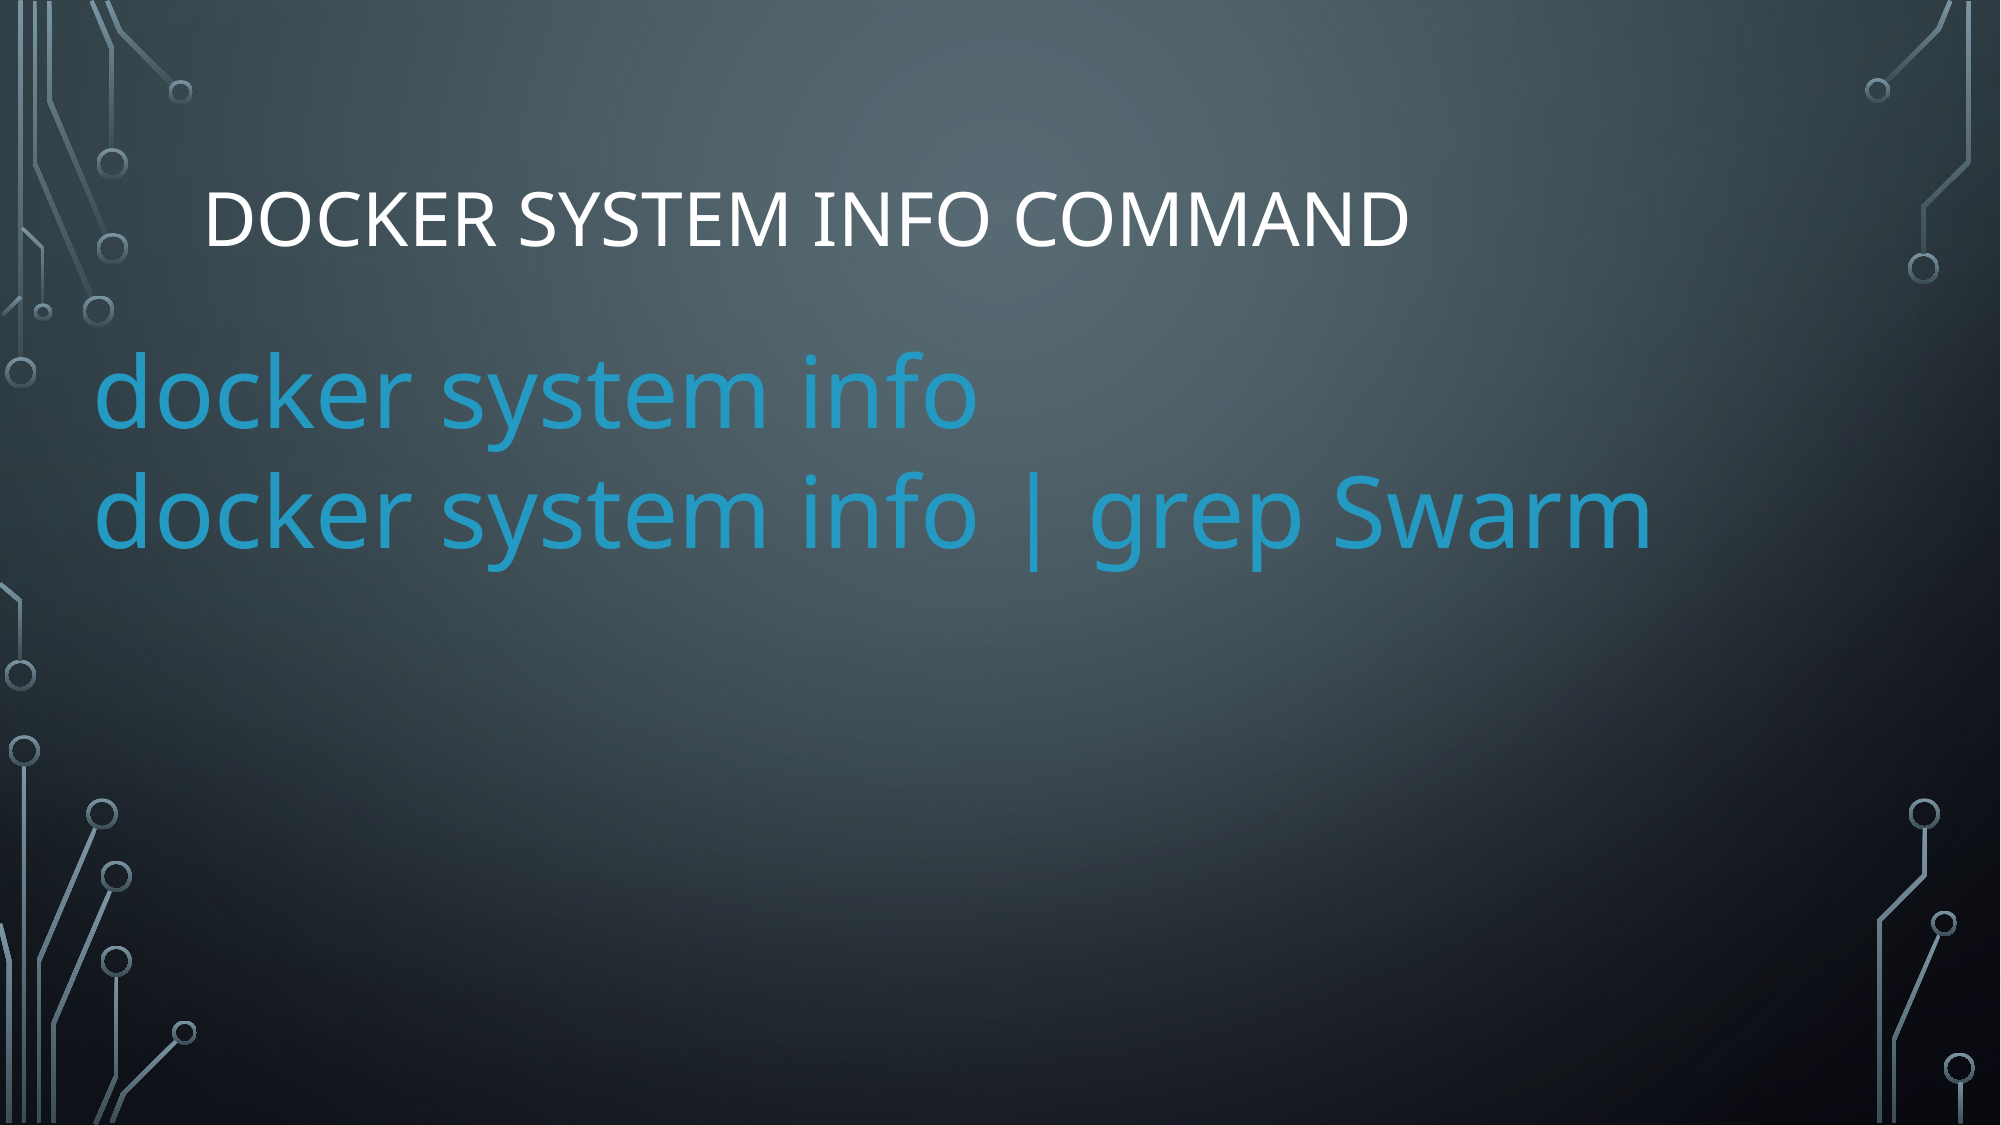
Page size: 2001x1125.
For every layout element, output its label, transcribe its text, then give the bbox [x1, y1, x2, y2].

title docker system info command [187, 101, 1813, 344]
text_box docker system info docker system info | grep Swarm [77, 321, 1673, 576]
